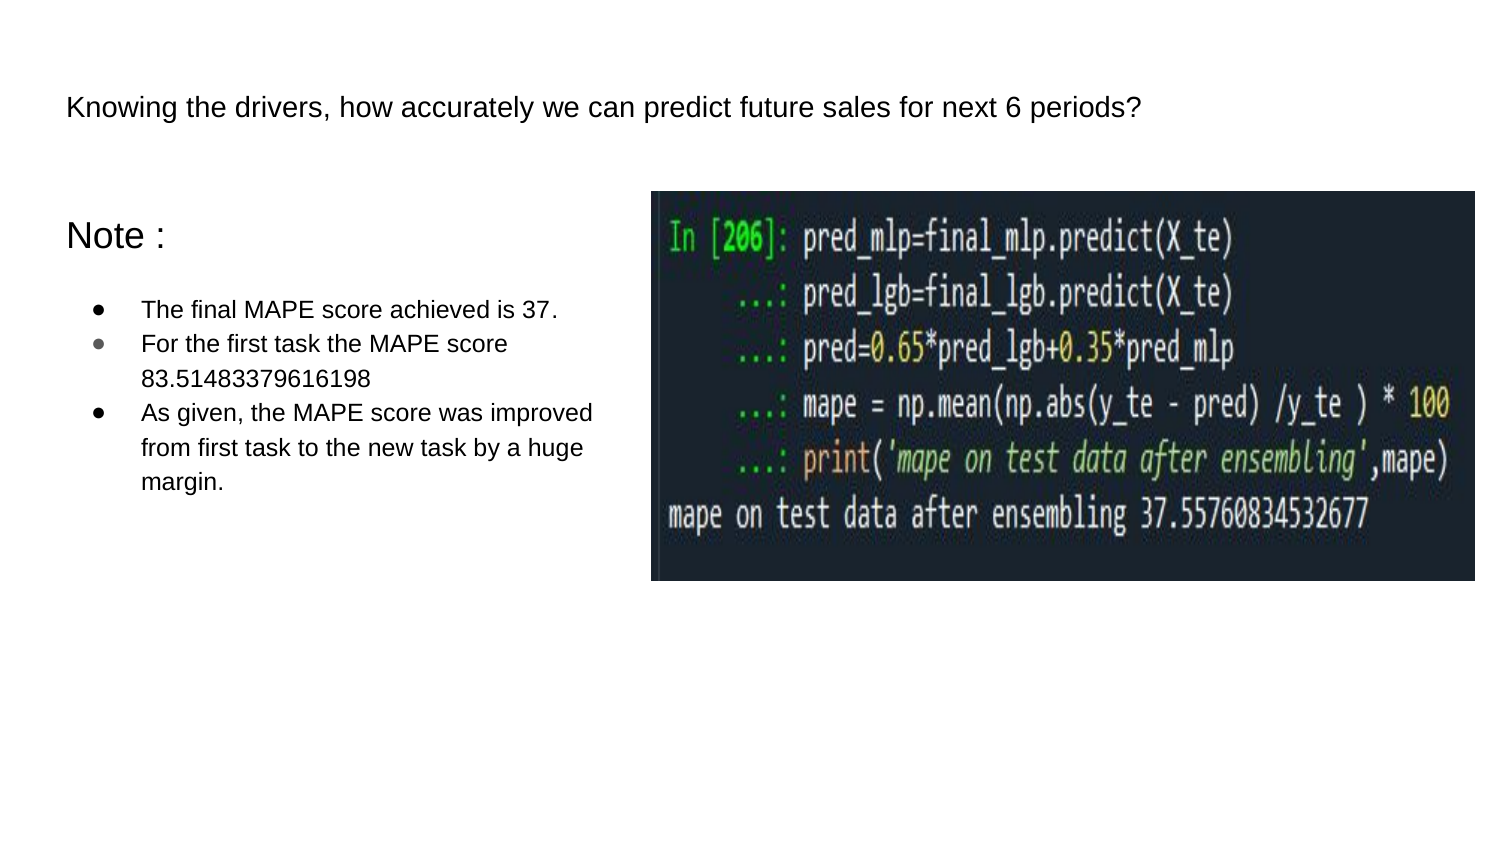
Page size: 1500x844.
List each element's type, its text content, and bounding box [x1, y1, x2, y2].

list Note : The final MAPE score achieved is 37. For the first task the MAPE score 83.51483379616198 As given, the MAPE score was improved from first task to the new task by a huge margin. [51, 189, 627, 750]
picture [650, 191, 1476, 582]
title Knowing the drivers, how accurately we can predict future sales for next 6 periods? [51, 72, 1449, 167]
